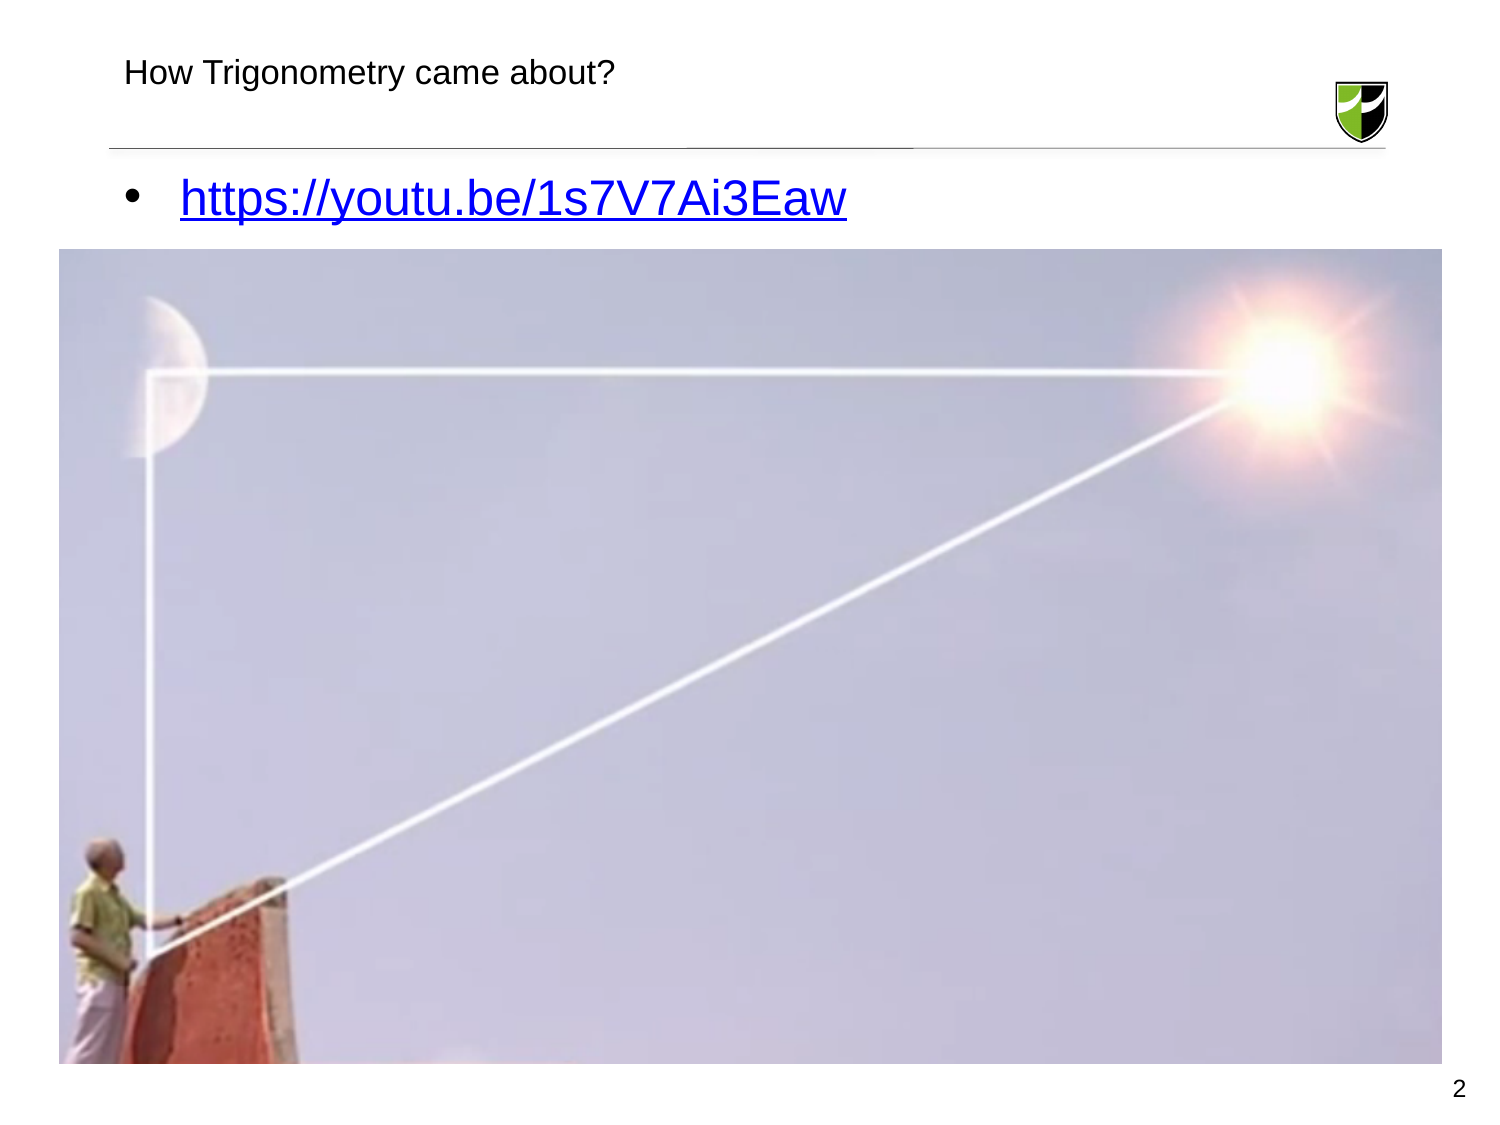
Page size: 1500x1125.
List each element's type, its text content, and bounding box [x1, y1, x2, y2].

picture [58, 249, 1442, 1064]
title How Trigonometry came about? [109, 42, 1129, 143]
picture [1335, 75, 1393, 143]
list https://youtu.be/1s7V7Ai3Eaw [109, 157, 1386, 248]
